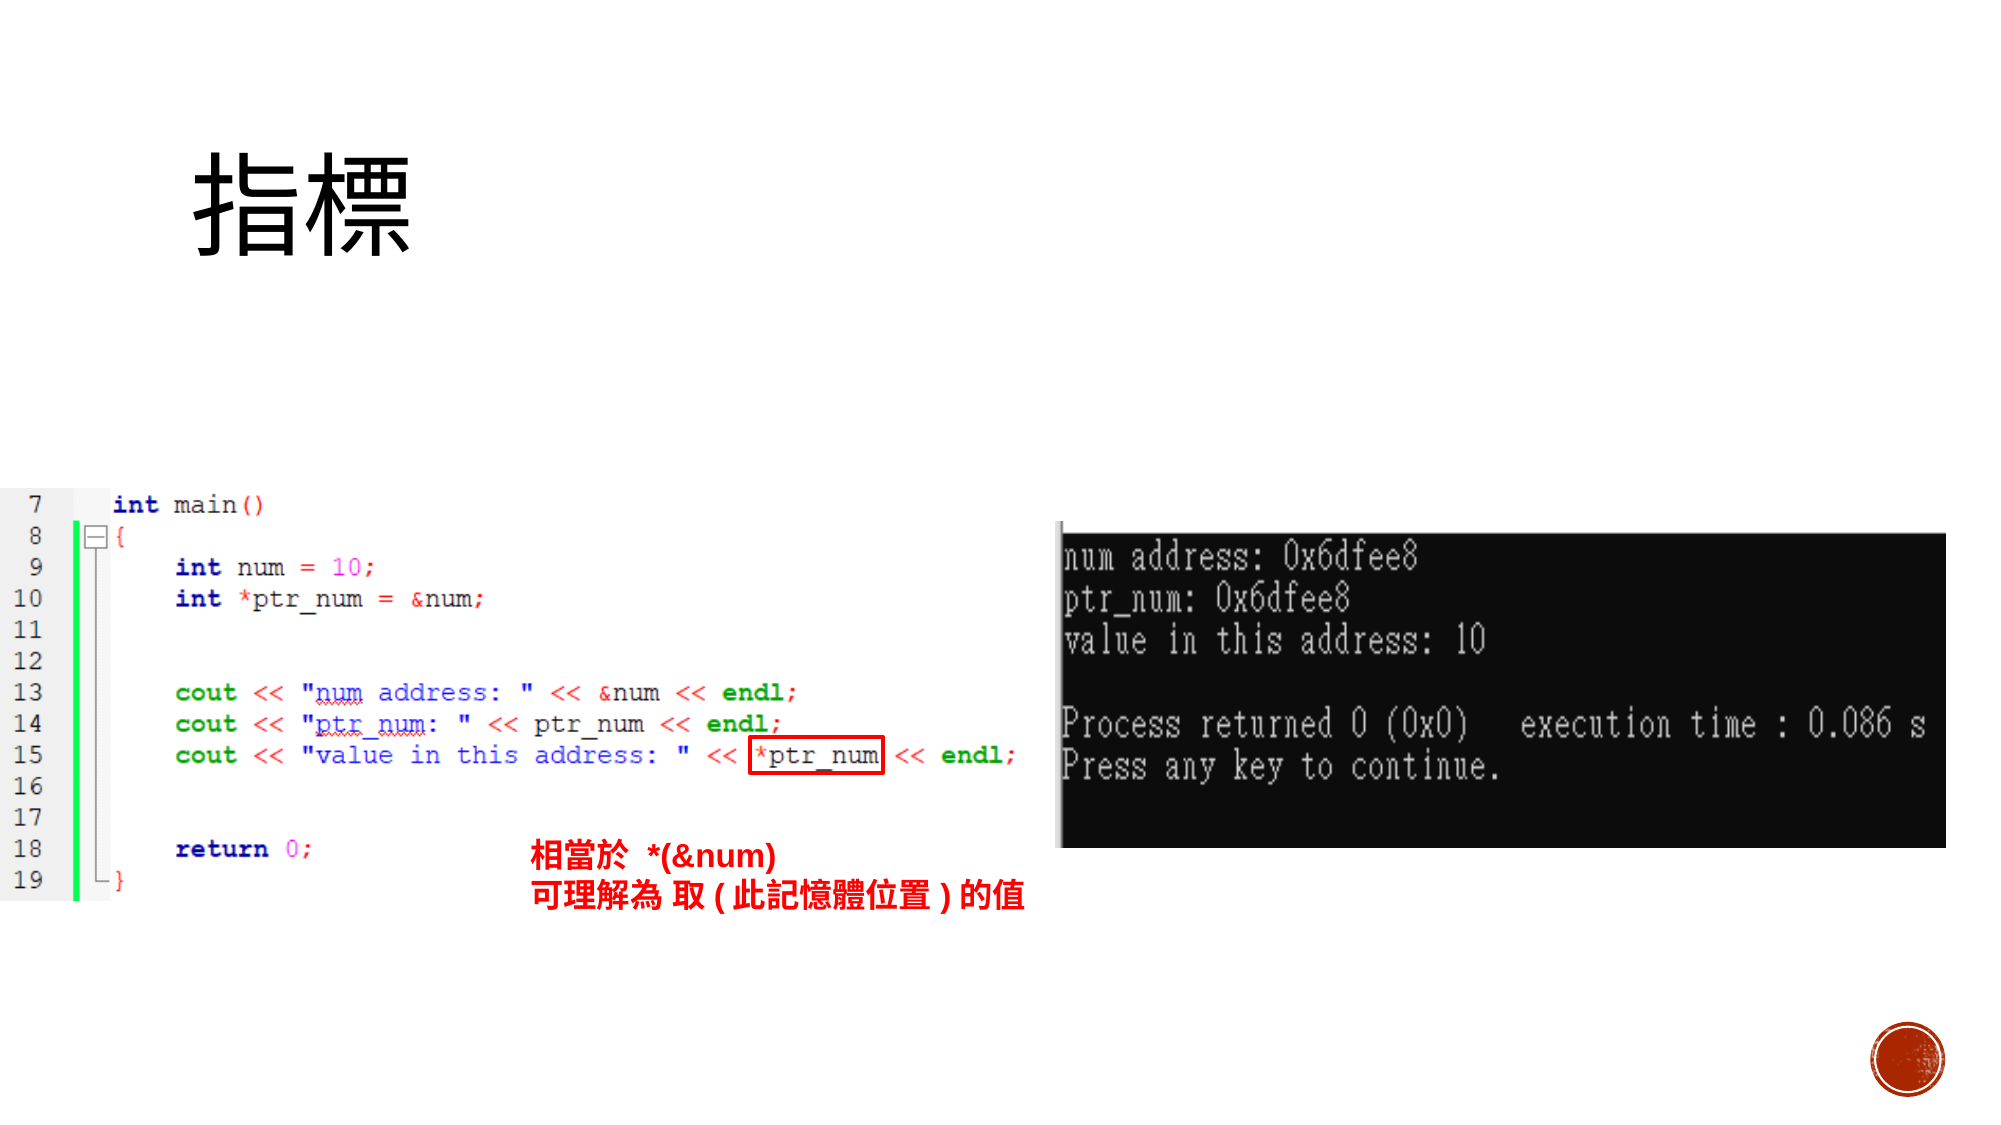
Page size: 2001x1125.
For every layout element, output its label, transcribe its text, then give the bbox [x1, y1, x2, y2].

picture [1054, 521, 1946, 848]
picture [0, 488, 1029, 902]
picture [1870, 1021, 1946, 1097]
title 指標 [175, 79, 1826, 344]
text_box 相當於 *(&num) 可理解為 取(此記憶體位置)的值 [515, 827, 1045, 922]
